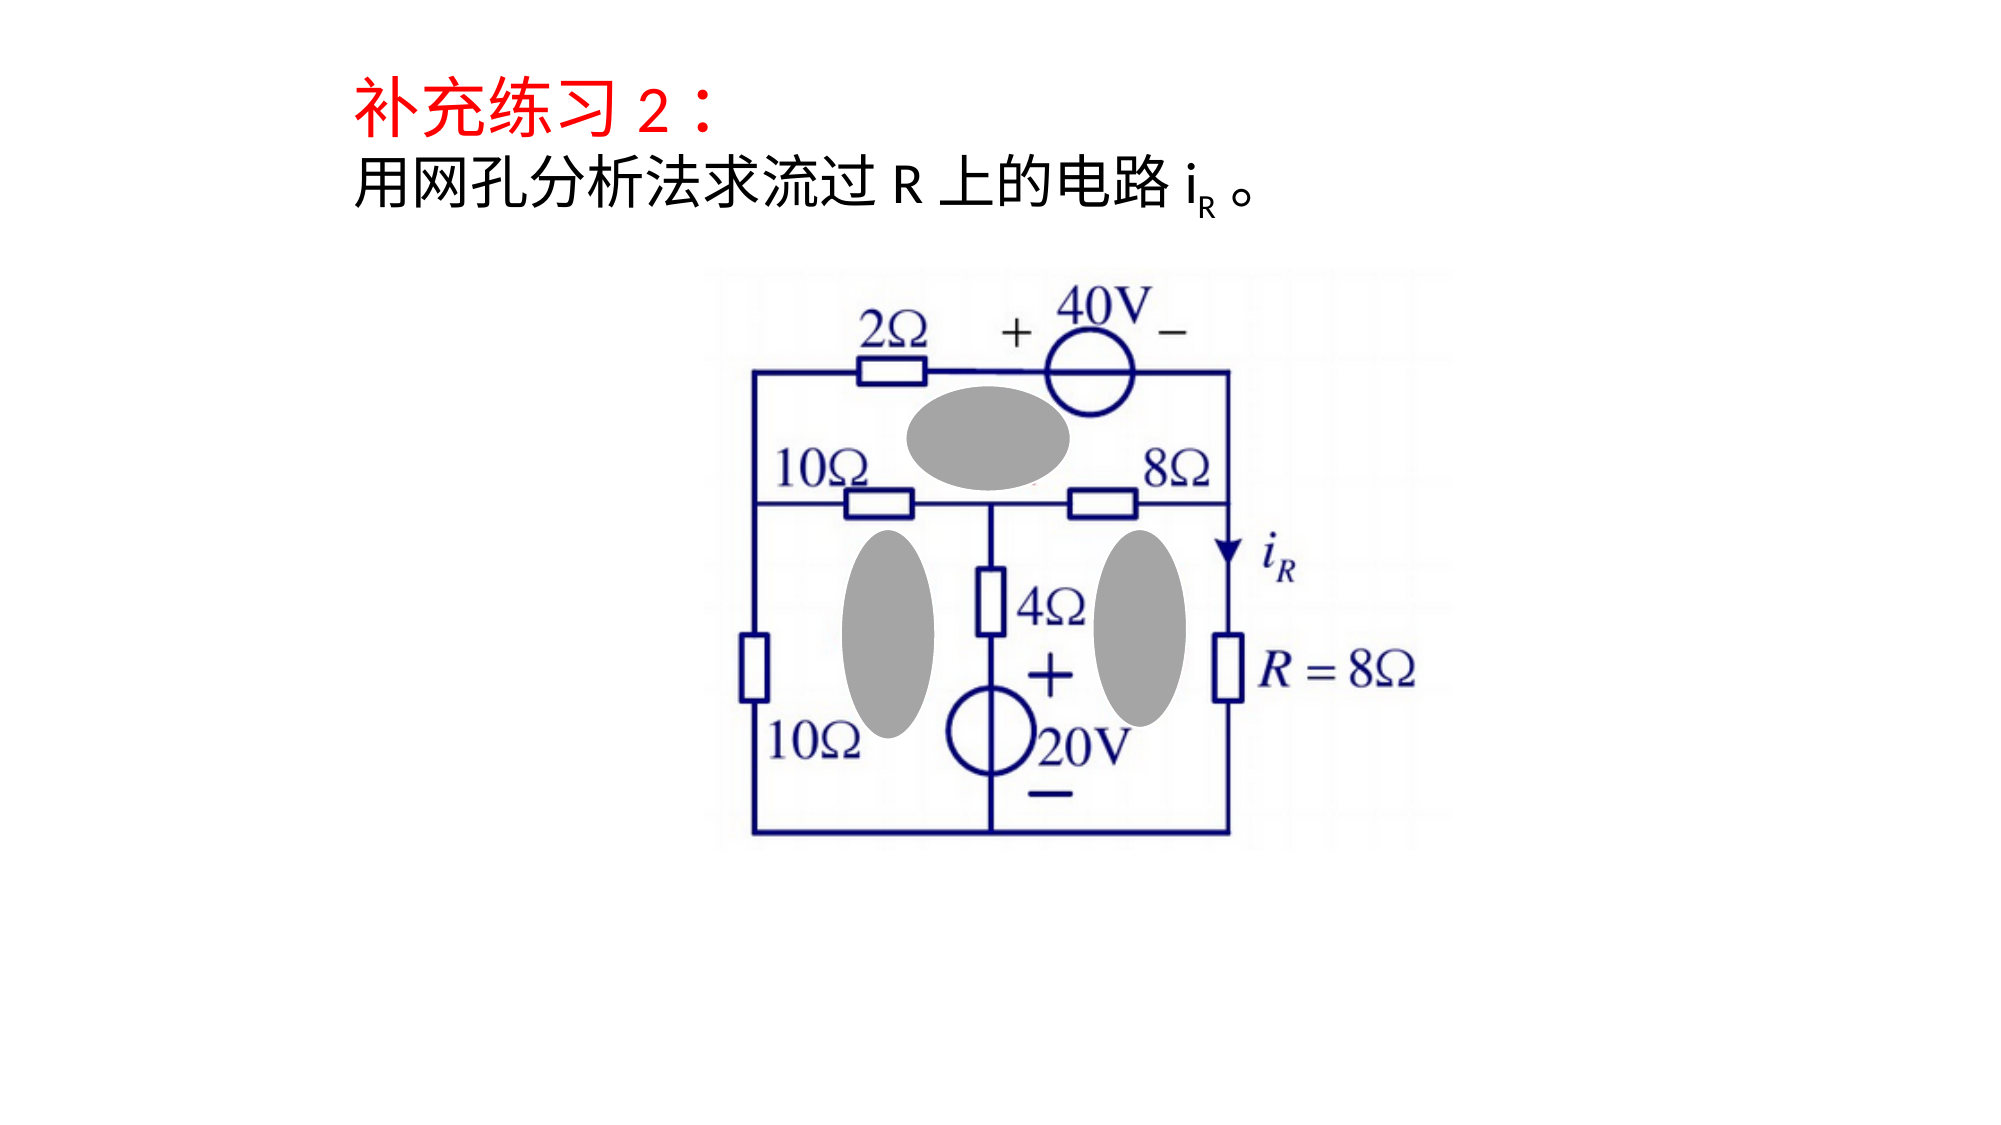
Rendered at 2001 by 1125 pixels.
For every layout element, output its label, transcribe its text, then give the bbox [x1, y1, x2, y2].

picture [704, 267, 1460, 851]
text_box 补充练习2： 用网孔分析法求流过R上的电路iR。 [338, 57, 1343, 233]
